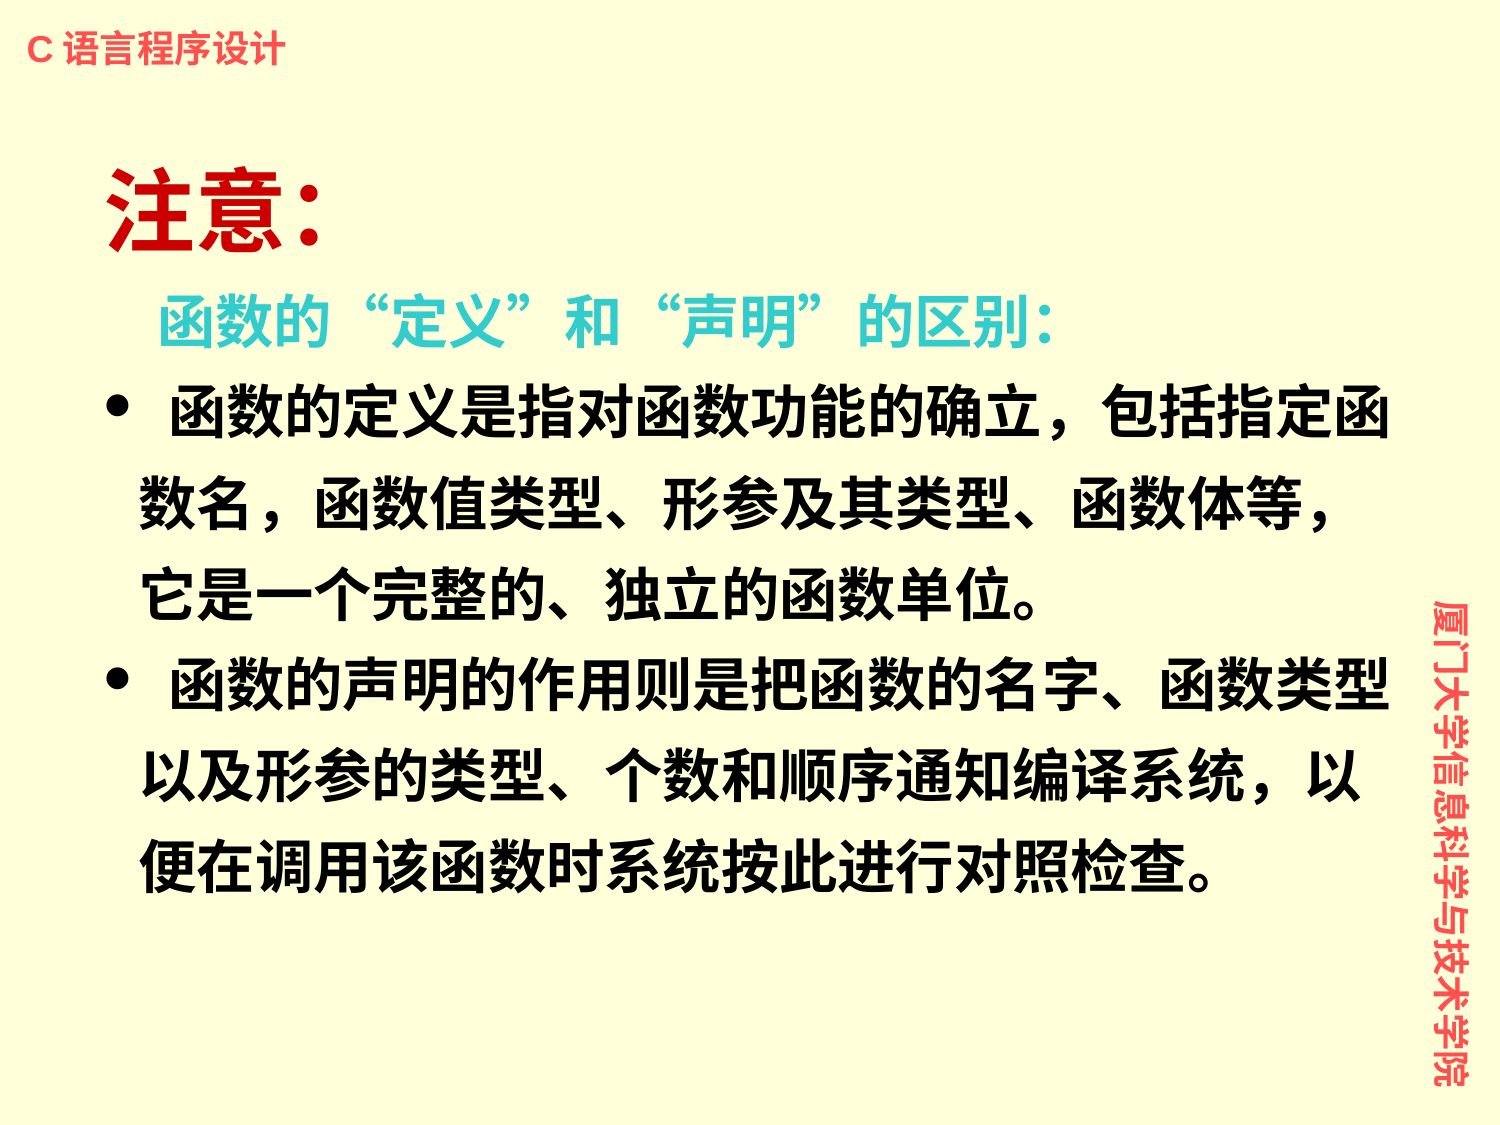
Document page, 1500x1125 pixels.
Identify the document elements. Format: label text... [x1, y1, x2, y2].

text_box 注意： 函数的“定义”和“声明”的区别： 函数的定义是指对函数功能的确立，包括指定函数名，函数值类型、形参及其类型、函数体等，它是一个完整的、独立的函数单位。 函数的声明的作用则是把函数的名字、函数类型以及形参的类型、个数和顺序通知编译系统，以便在调用该函数时系统按此进行对照检查。 [88, 113, 1418, 908]
